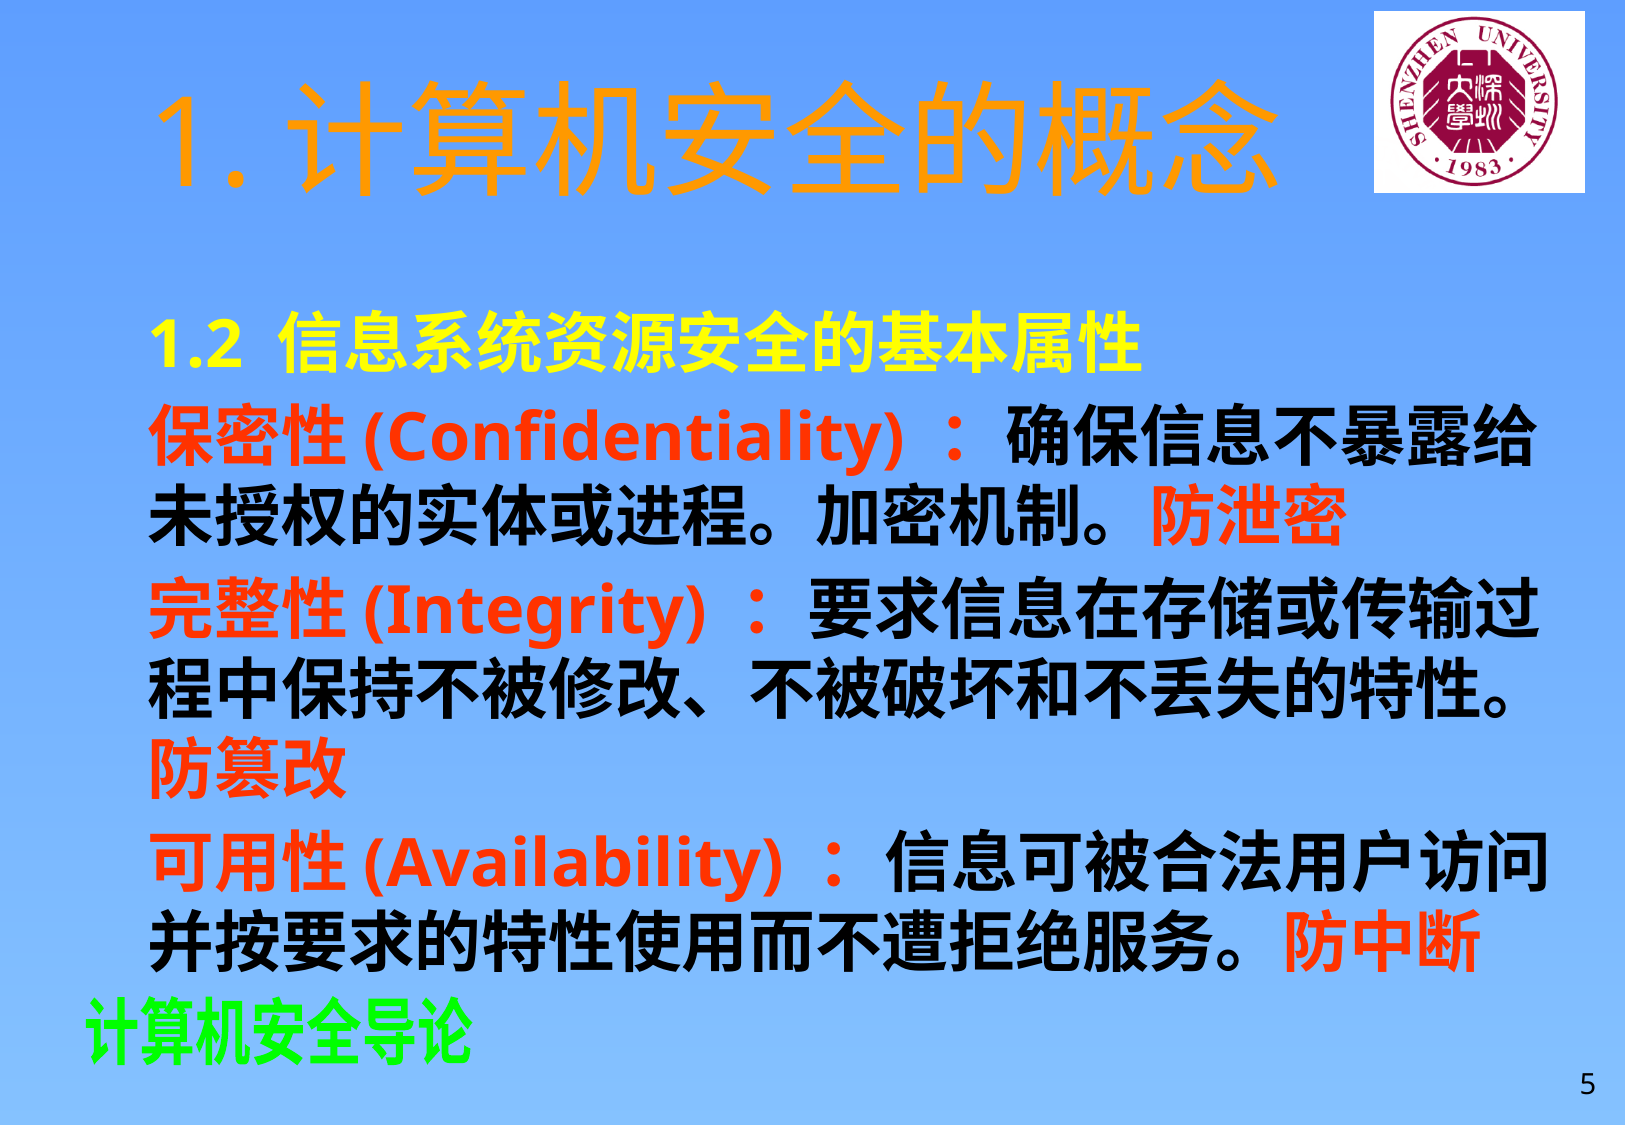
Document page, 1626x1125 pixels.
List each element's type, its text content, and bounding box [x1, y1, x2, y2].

slide_number 5 [1438, 1062, 1612, 1113]
picture [1374, 11, 1585, 193]
title 1.计算机安全的概念 [132, 93, 1304, 219]
list 1.2 信息系统资源安全的基本属性 保密性(Confidentiality) ：确保信息不暴露给未授权的实体或进程。加密机制。防泄密 完整性(Integrity) ：要求信息在存储或传输过程中保持不被修改、不被破坏和不丢失的特性。防篡改 可用性(Availability) ：信息可被合法用户访问并按要求的特性使用而不遭拒绝服务。防中断 [132, 292, 1574, 1020]
